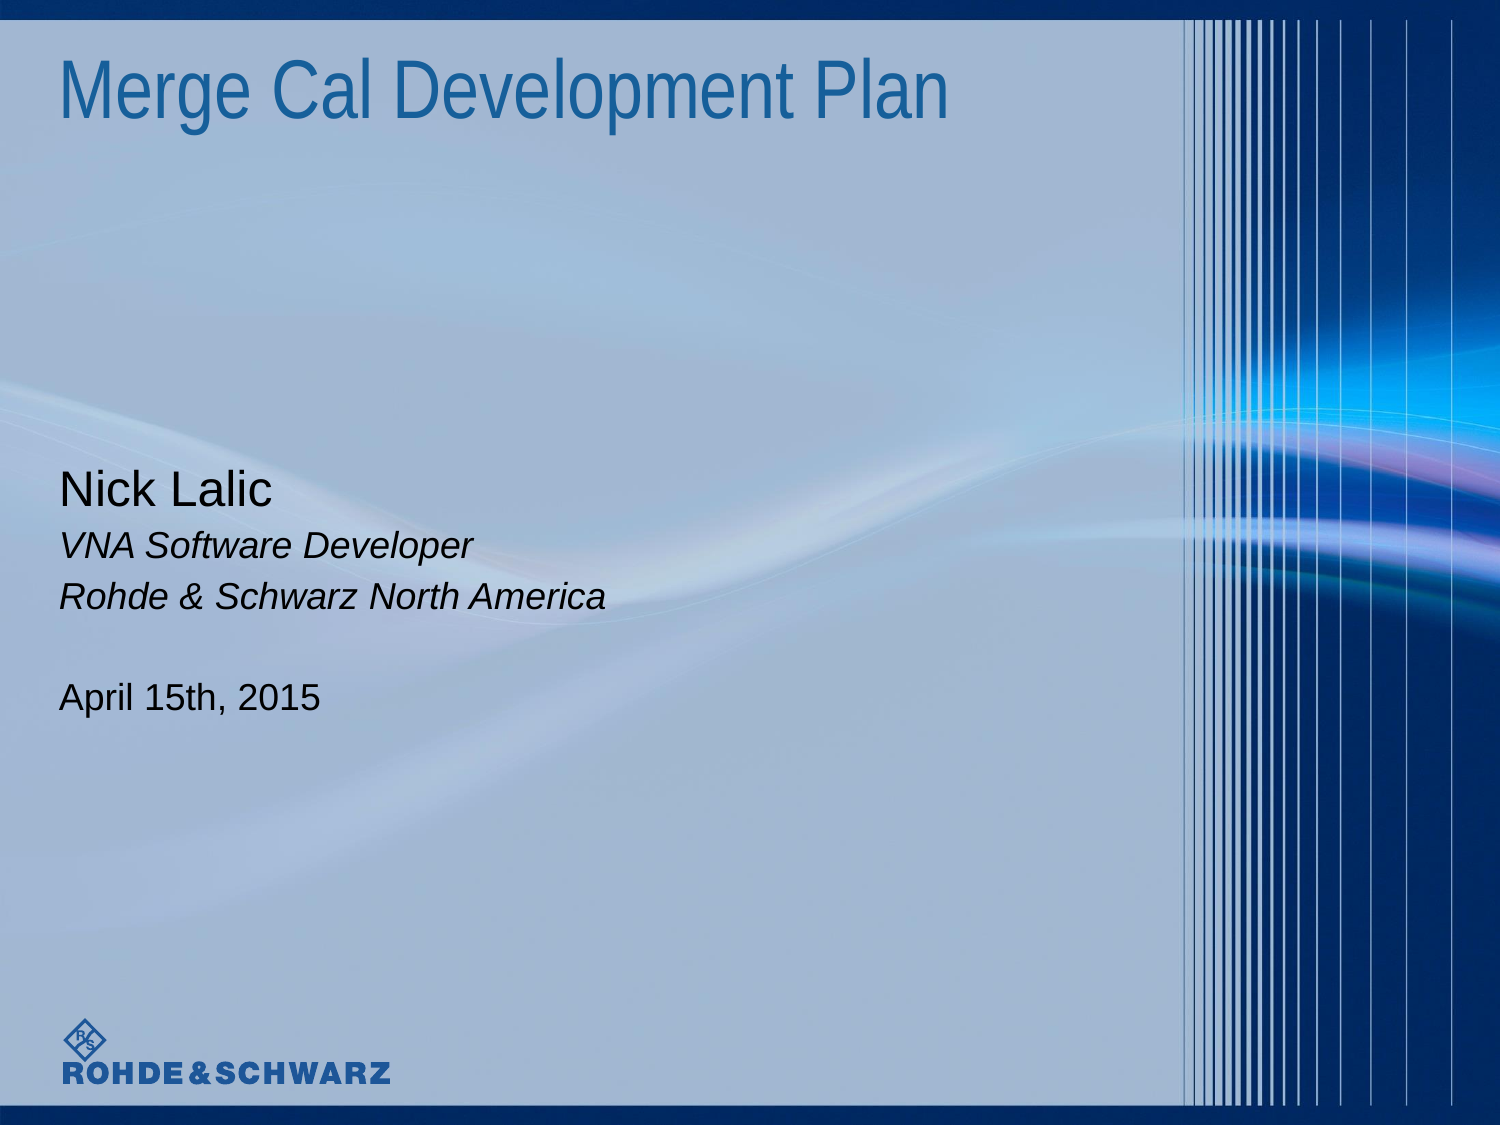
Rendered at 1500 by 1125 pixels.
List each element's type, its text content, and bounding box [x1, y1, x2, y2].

picture [0, 0, 1500, 1125]
title Merge Cal Development Plan [59, 35, 1235, 386]
subtitle Nick Lalic VNA Software Developer Rohde & Schwarz North America April 15th, 2015 [59, 448, 1093, 728]
